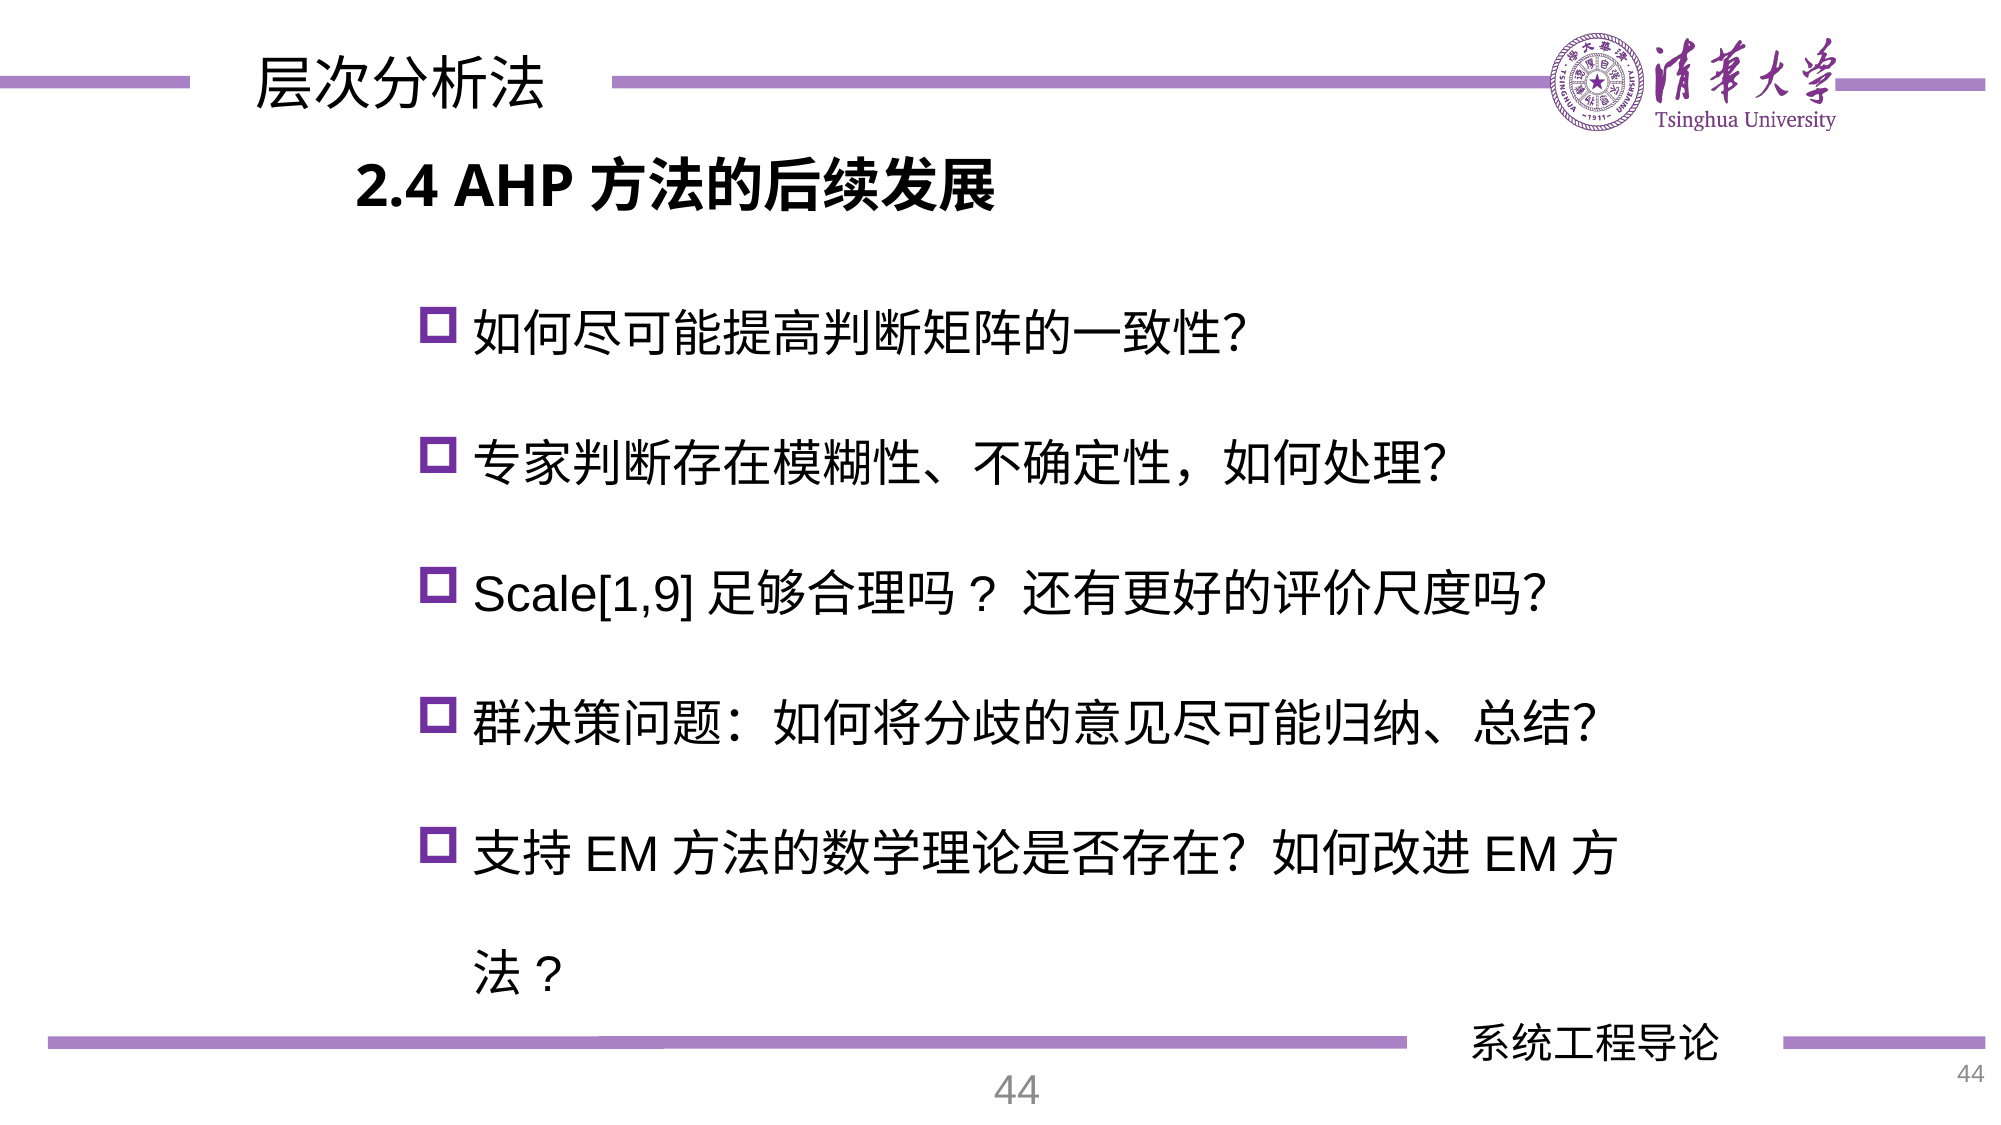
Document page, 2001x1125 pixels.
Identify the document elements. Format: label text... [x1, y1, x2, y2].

text_box 2.4 AHP方法的后续发展 [340, 148, 1548, 238]
picture [1550, 33, 1644, 131]
slide_number 44 [1550, 1042, 2000, 1103]
picture [1655, 38, 1836, 131]
text_box 如何尽可能提高判断矩阵的一致性？ 专家判断存在模糊性、不确定性，如何处理？ Scale[1,9]足够合理吗? 还有更好的评价尺度吗？ 群决策问题：如何将分歧的意见尽可能归纳、总结？ 支持EM方法的数学理论是否存在？如何改进EM方法? [401, 233, 1680, 1009]
